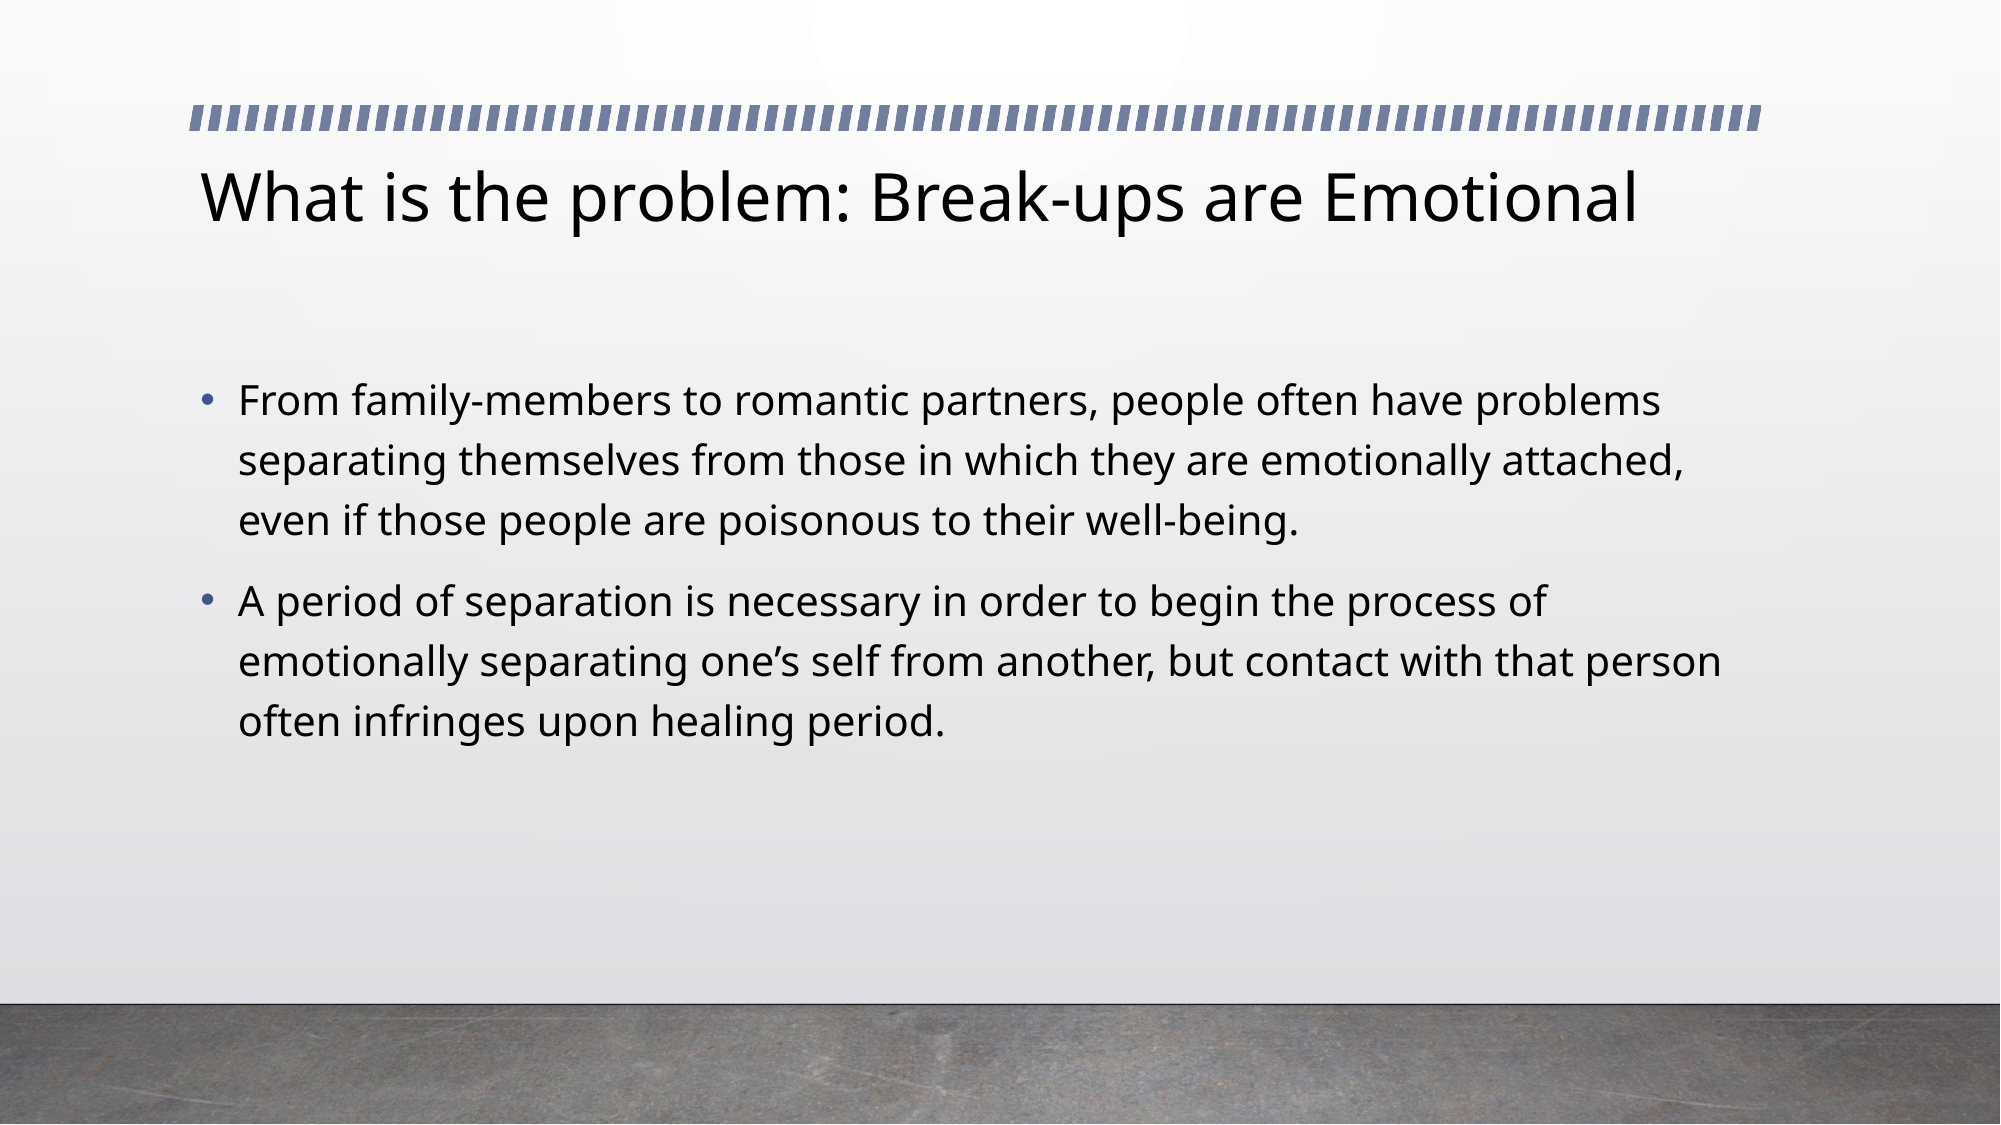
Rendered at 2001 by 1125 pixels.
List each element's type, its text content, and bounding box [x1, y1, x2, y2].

picture [0, 1004, 2000, 1124]
title What is the problem: Break-ups are Emotional [185, 156, 1761, 329]
list From family-members to romantic partners, people often have problems separating themselves from those in which they are emotionally attached, even if those people are poisonous to their well-being. A period of separation is necessary in order to begin the process of emotionally separating one’s self from another, but contact with that person often infringes upon healing period. [185, 356, 1761, 897]
